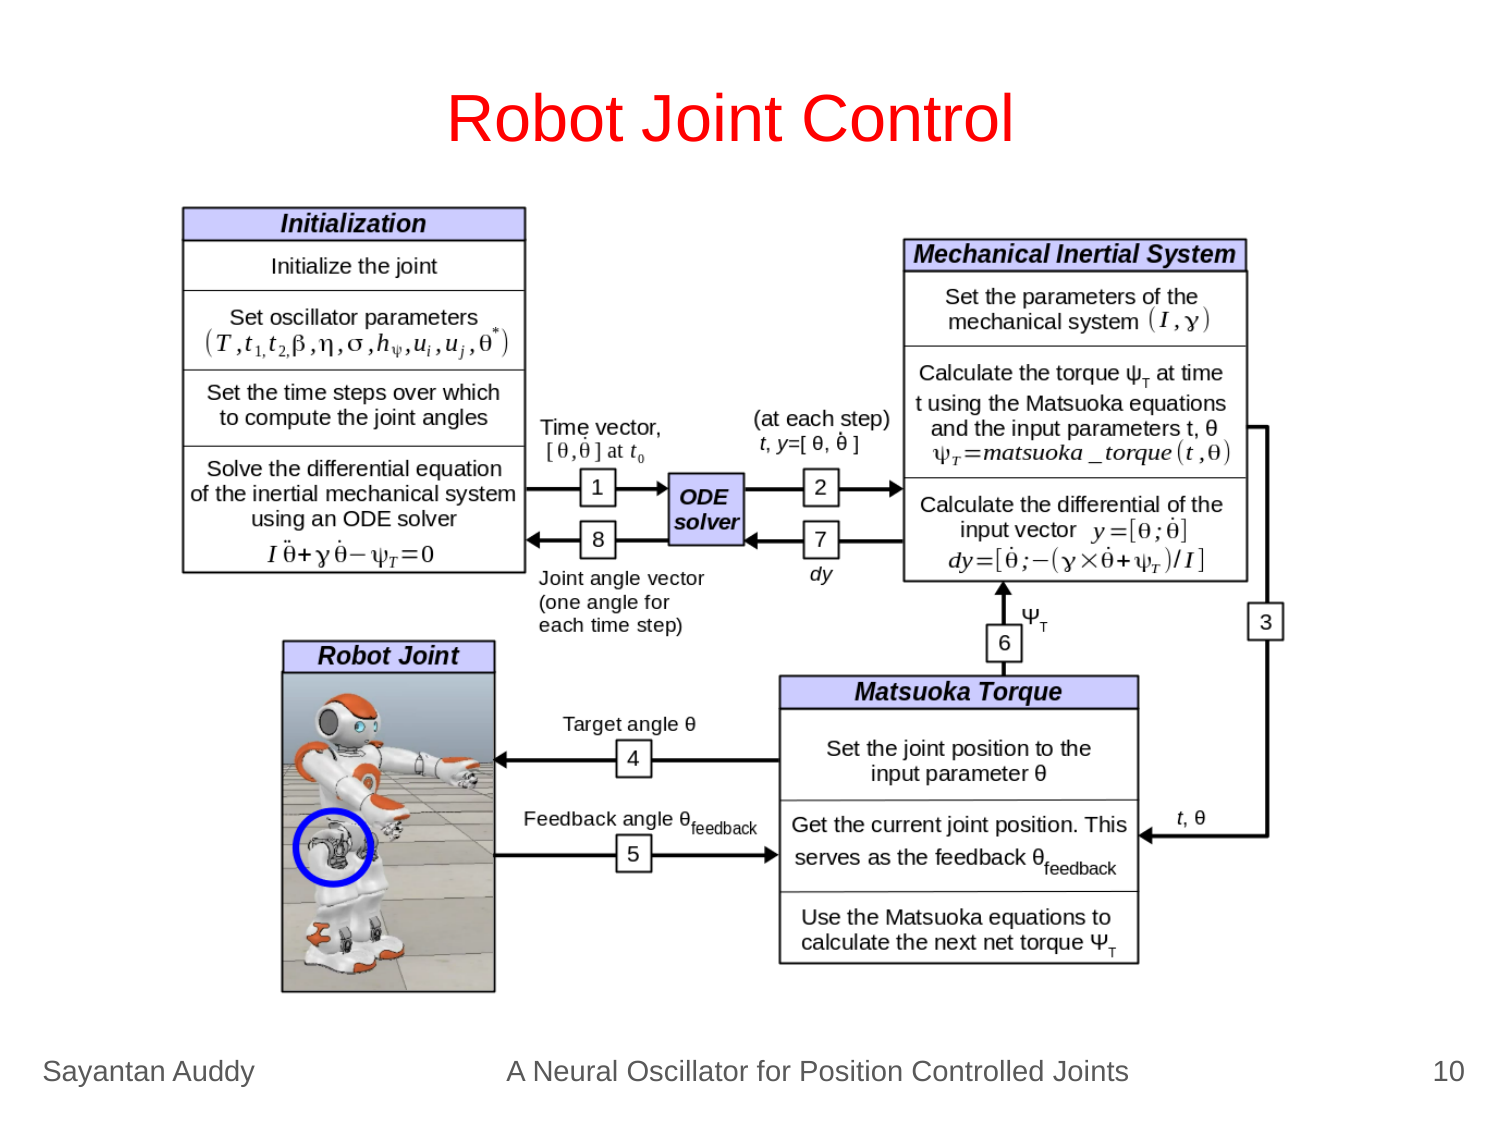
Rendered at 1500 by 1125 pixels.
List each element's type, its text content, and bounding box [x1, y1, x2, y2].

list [175, 179, 1288, 1015]
title Robot Joint Control [24, 24, 1438, 163]
slide_number 10 [1371, 1031, 1481, 1110]
footer A Neural Oscillator for Position Controlled Joints [308, 1031, 1329, 1110]
slide_number Sayantan Auddy [0, 1031, 298, 1110]
